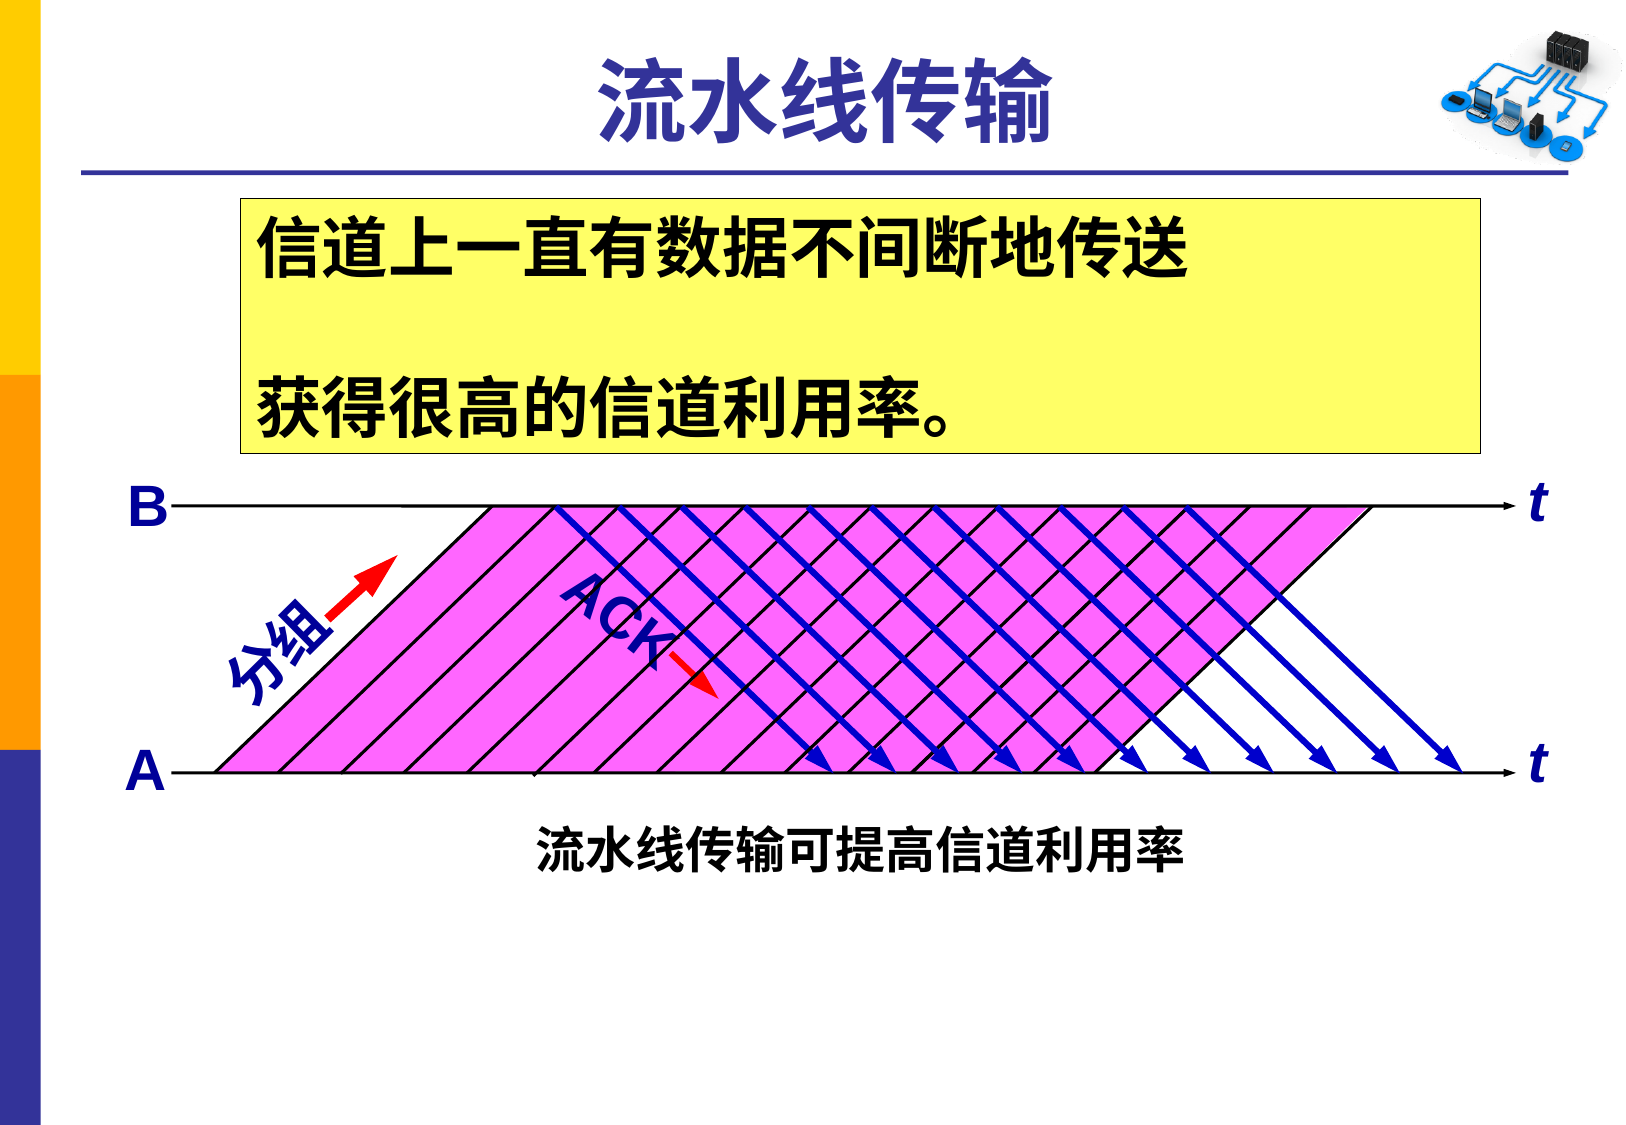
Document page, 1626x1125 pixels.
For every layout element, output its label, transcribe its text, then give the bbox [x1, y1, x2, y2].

text_box [870, 506, 1149, 774]
text_box [744, 506, 1023, 774]
text_box [558, 507, 891, 772]
text_box [873, 507, 1152, 747]
text_box [670, 652, 719, 699]
text_box [621, 507, 954, 772]
text_box [999, 507, 1215, 686]
text_box [1373, 501, 1512, 511]
text_box 信道上一直有数据不间断地传送 获得很高的信道利用率。 [240, 198, 1481, 454]
text_box t [1512, 456, 1563, 541]
text_box [684, 507, 1015, 772]
text_box 分组 [193, 569, 358, 733]
text_box [807, 506, 1086, 774]
text_box t [1512, 716, 1563, 802]
text_box [1122, 506, 1401, 774]
text_box ACK [535, 534, 711, 697]
text_box [699, 644, 834, 774]
text_box A [110, 725, 182, 810]
title 流水线传输 [81, 30, 1569, 161]
text_box [1464, 768, 1512, 778]
text_box [327, 554, 398, 620]
text_box [1125, 507, 1277, 625]
text_box [618, 506, 897, 774]
text_box [1062, 507, 1246, 656]
picture [1438, 30, 1624, 165]
text_box [747, 507, 1078, 771]
text_box [1189, 507, 1368, 595]
text_box [217, 507, 828, 772]
text_box [936, 507, 1183, 716]
text_box 流水线传输可提高信道利用率 [322, 810, 1399, 886]
text_box [1059, 506, 1338, 774]
text_box [810, 507, 1121, 771]
text_box B [112, 460, 185, 546]
text_box [1185, 506, 1464, 774]
text_box [681, 506, 960, 774]
text_box [933, 506, 1212, 774]
text_box [996, 506, 1275, 774]
